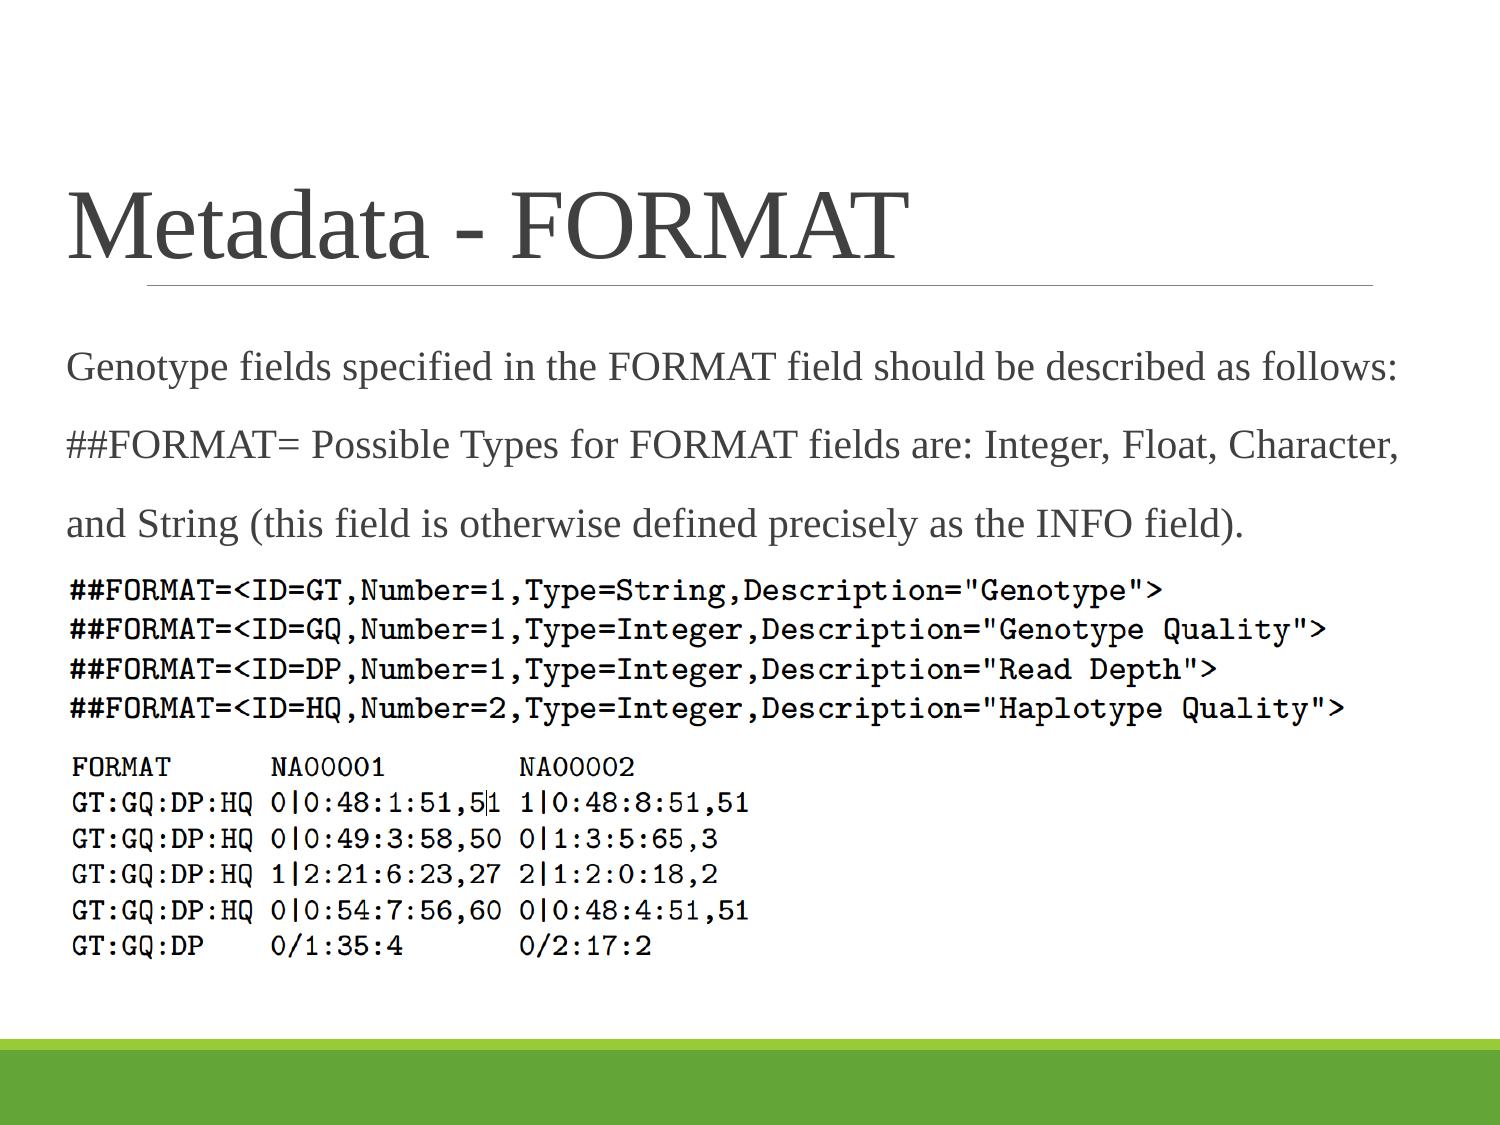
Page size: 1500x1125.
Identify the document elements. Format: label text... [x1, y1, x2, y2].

picture [62, 737, 761, 968]
list Genotype fields specified in the FORMAT field should be described as follows: ##FORMAT= Possible Types for FORMAT fields are: Integer, Float, Character, and String (this field is otherwise defined precisely as the INFO field). [51, 329, 1449, 891]
title Metadata - FORMAT [51, 162, 1449, 257]
picture [58, 569, 1357, 727]
